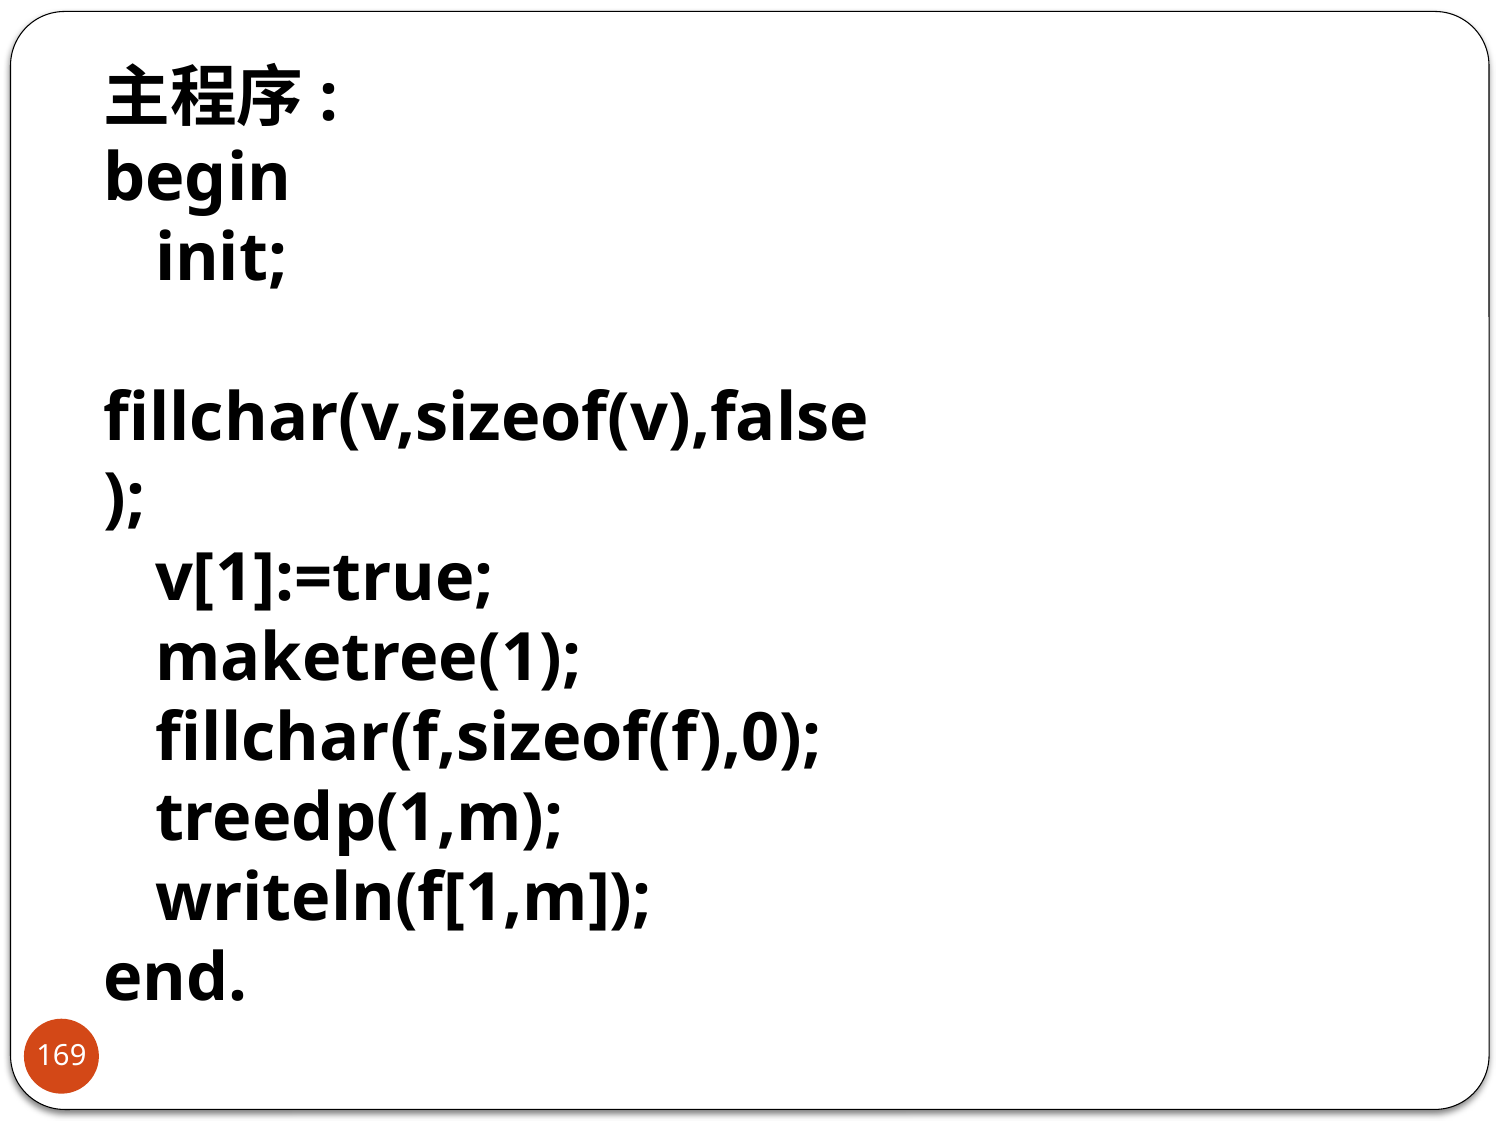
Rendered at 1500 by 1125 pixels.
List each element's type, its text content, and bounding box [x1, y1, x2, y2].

text_box 主程序: begin init; fillchar(v,sizeof(v),false); v[1]:=true; maketree(1); fillchar(f,sizeof(f),0); treedp(1,m); writeln(f[1,m]); end. [88, 46, 892, 1021]
slide_number 169 [23, 1018, 99, 1094]
